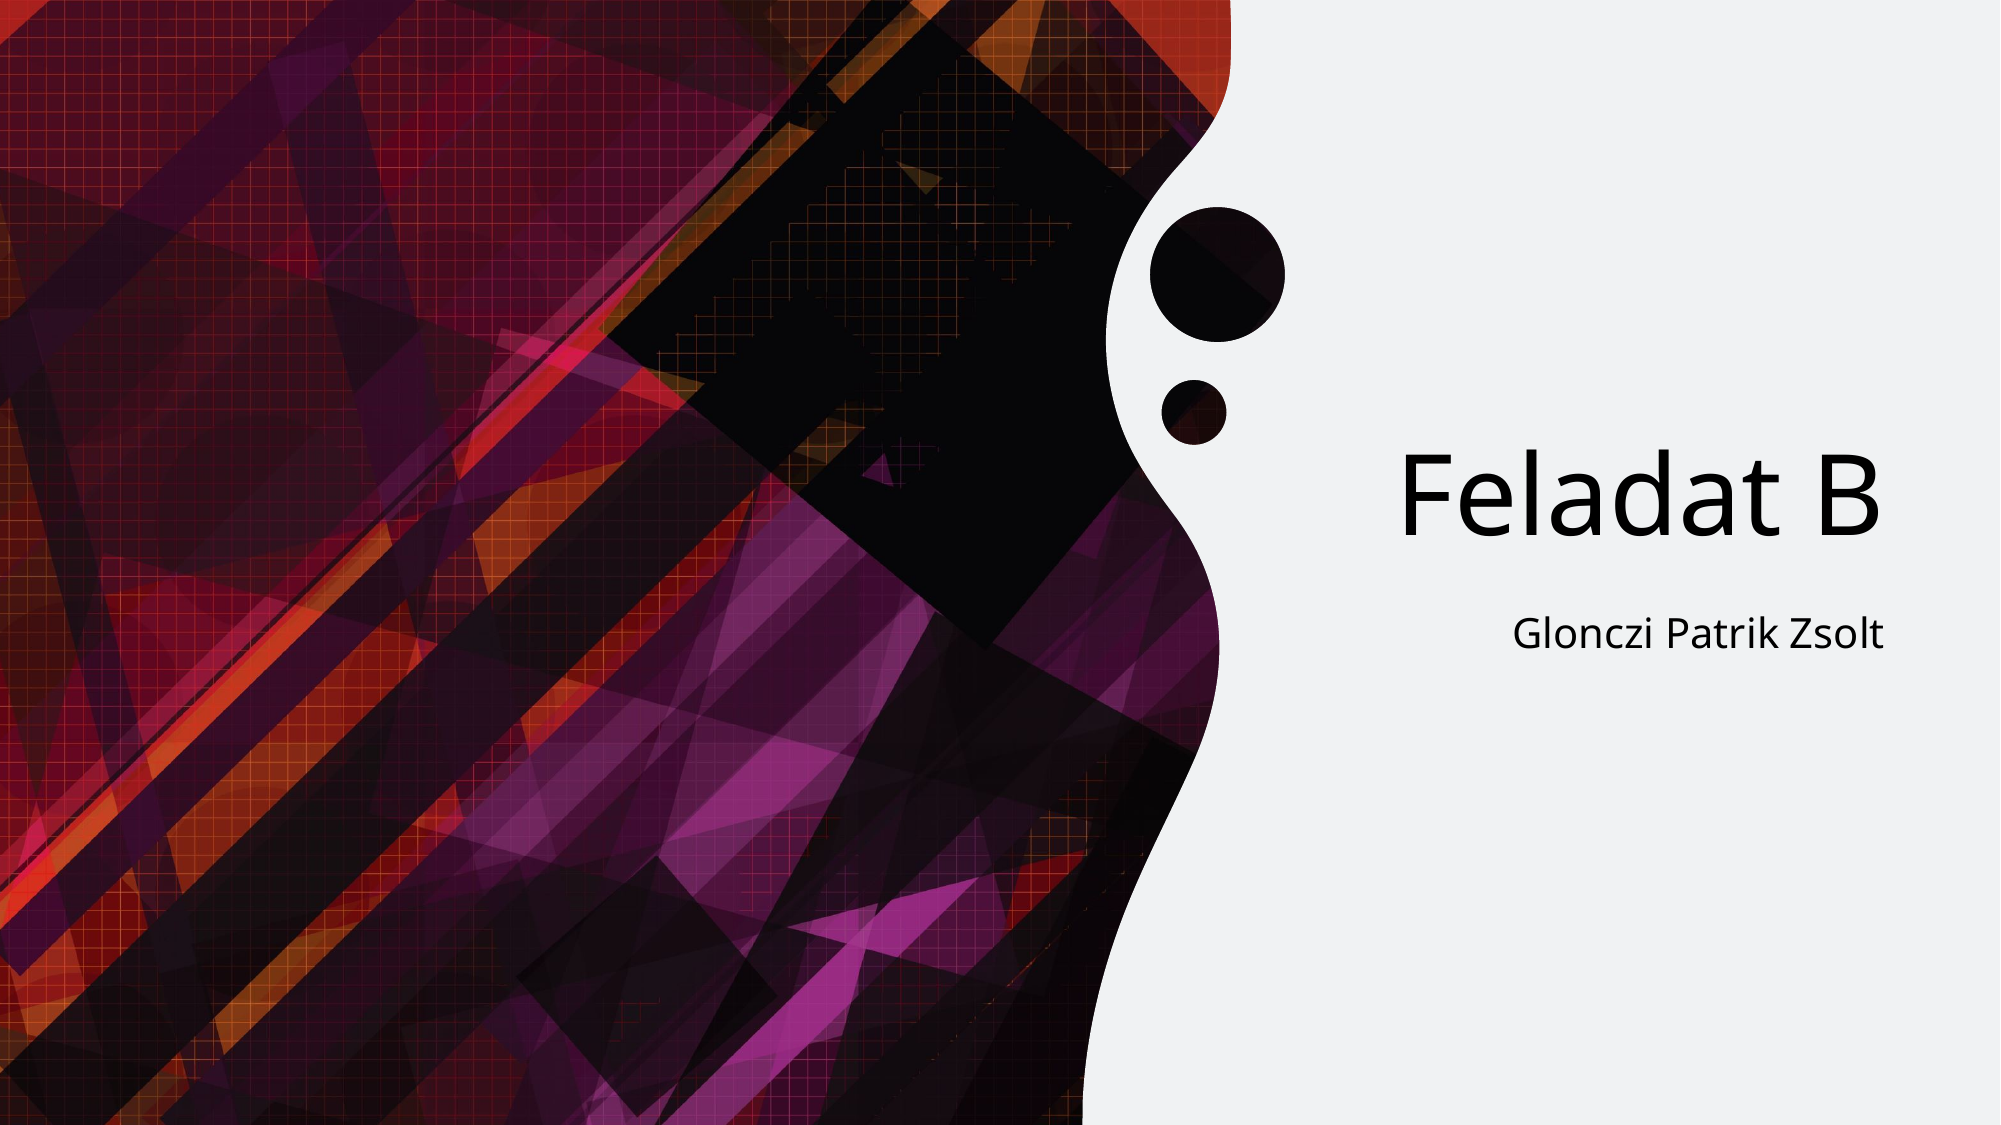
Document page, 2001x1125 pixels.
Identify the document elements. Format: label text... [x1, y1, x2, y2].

text_box [1291, 0, 2000, 1125]
picture [0, 0, 1291, 1125]
title Feladat B [1305, 184, 1900, 576]
subtitle Glonczi Patrik Zsolt [1305, 590, 1900, 863]
